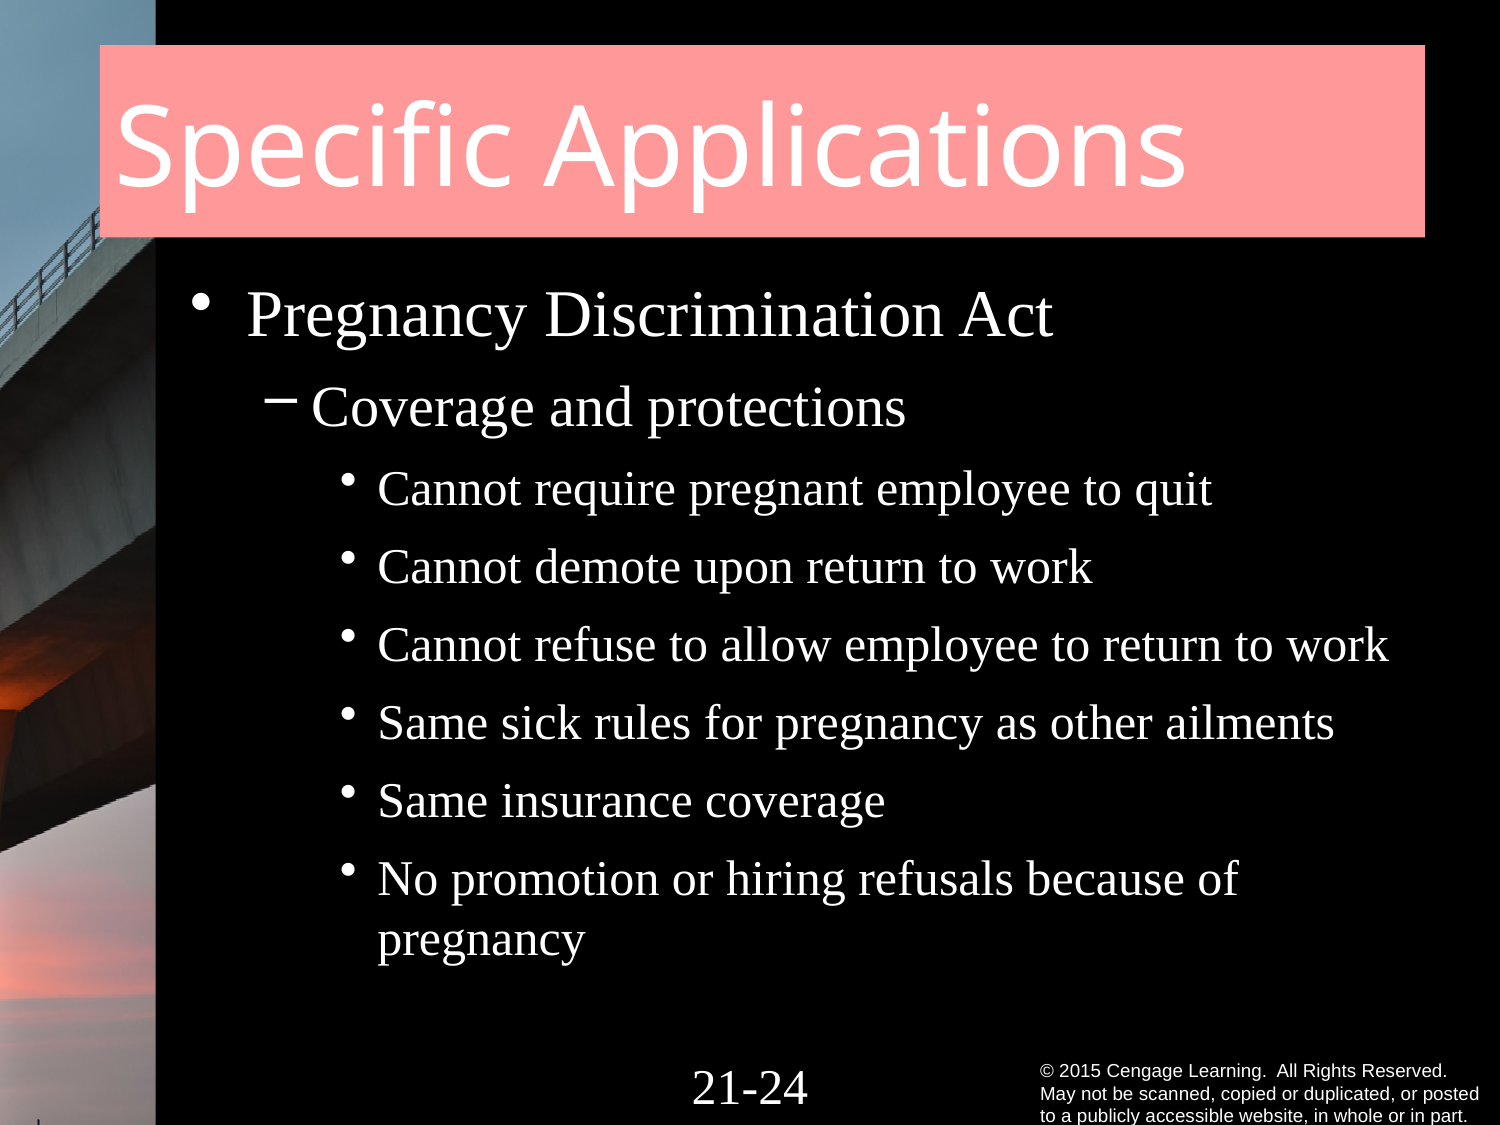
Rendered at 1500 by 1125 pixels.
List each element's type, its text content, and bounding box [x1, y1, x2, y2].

title Specific Applications [99, 44, 1426, 238]
picture [0, 0, 155, 1125]
slide_number 21-23 [574, 1046, 926, 1125]
list Pregnancy Discrimination Act Coverage and protections Cannot require pregnant employee to quit Cannot demote upon return to work Cannot refuse to allow employee to return to work Same sick rules for pregnancy as other ailments Same insurance coverage No promotion or hiring refusals because of pregnancy [174, 262, 1425, 1005]
